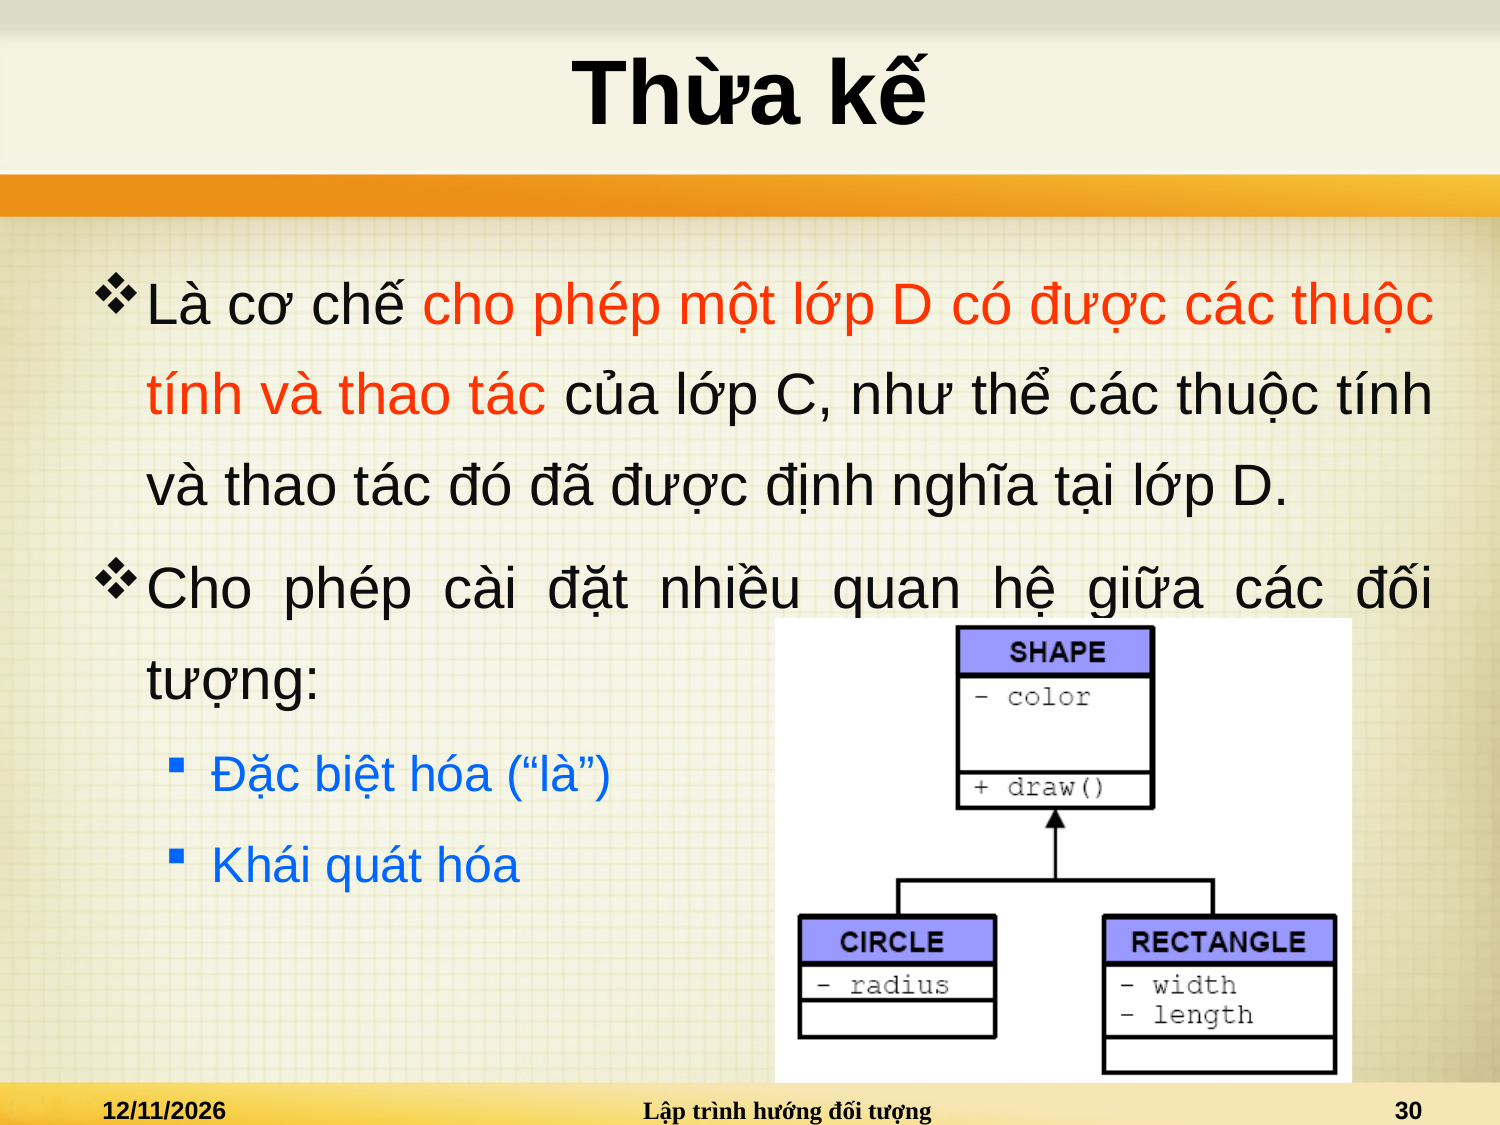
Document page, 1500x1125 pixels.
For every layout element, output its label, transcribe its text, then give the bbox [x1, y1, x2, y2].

footer Lập trình hướng đối tượng [549, 1087, 1025, 1125]
slide_number 30 [1087, 1087, 1438, 1125]
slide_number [87, 1087, 438, 1125]
picture [0, 175, 1500, 1125]
title Thừa kế [0, 0, 1500, 175]
list Là cơ chế cho phép một lớp D có được các thuộc tính và thao tác của lớp C, như thể các thuộc tính và thao tác đó đã được định nghĩa tại lớp D. Cho phép cài đặt nhiều quan hệ giữa các đối tượng: Đặc biệt hóa (“là”) Khái quát hóa [75, 237, 1450, 1046]
